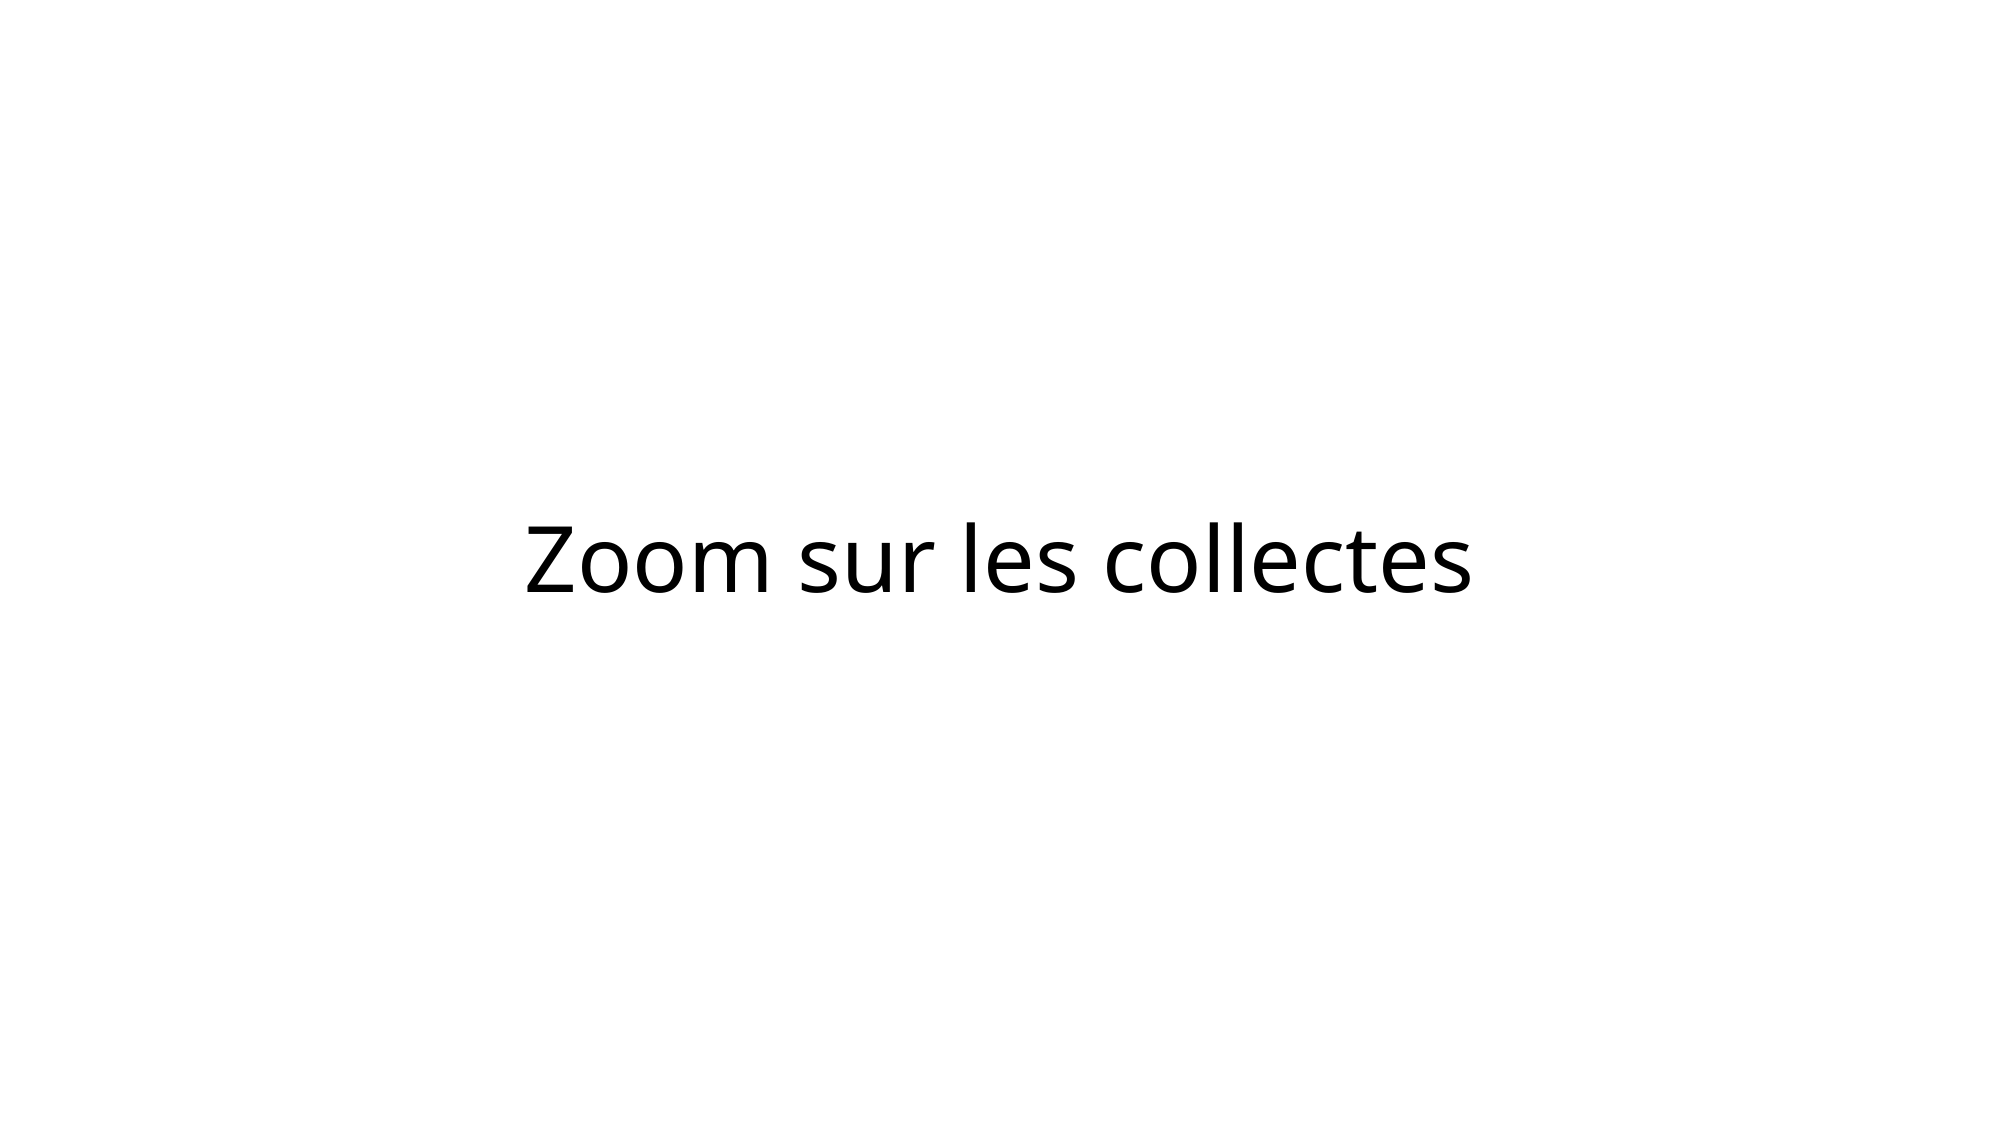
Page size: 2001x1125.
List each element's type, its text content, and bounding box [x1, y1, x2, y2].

title Zoom sur les collectes [137, 453, 1863, 672]
